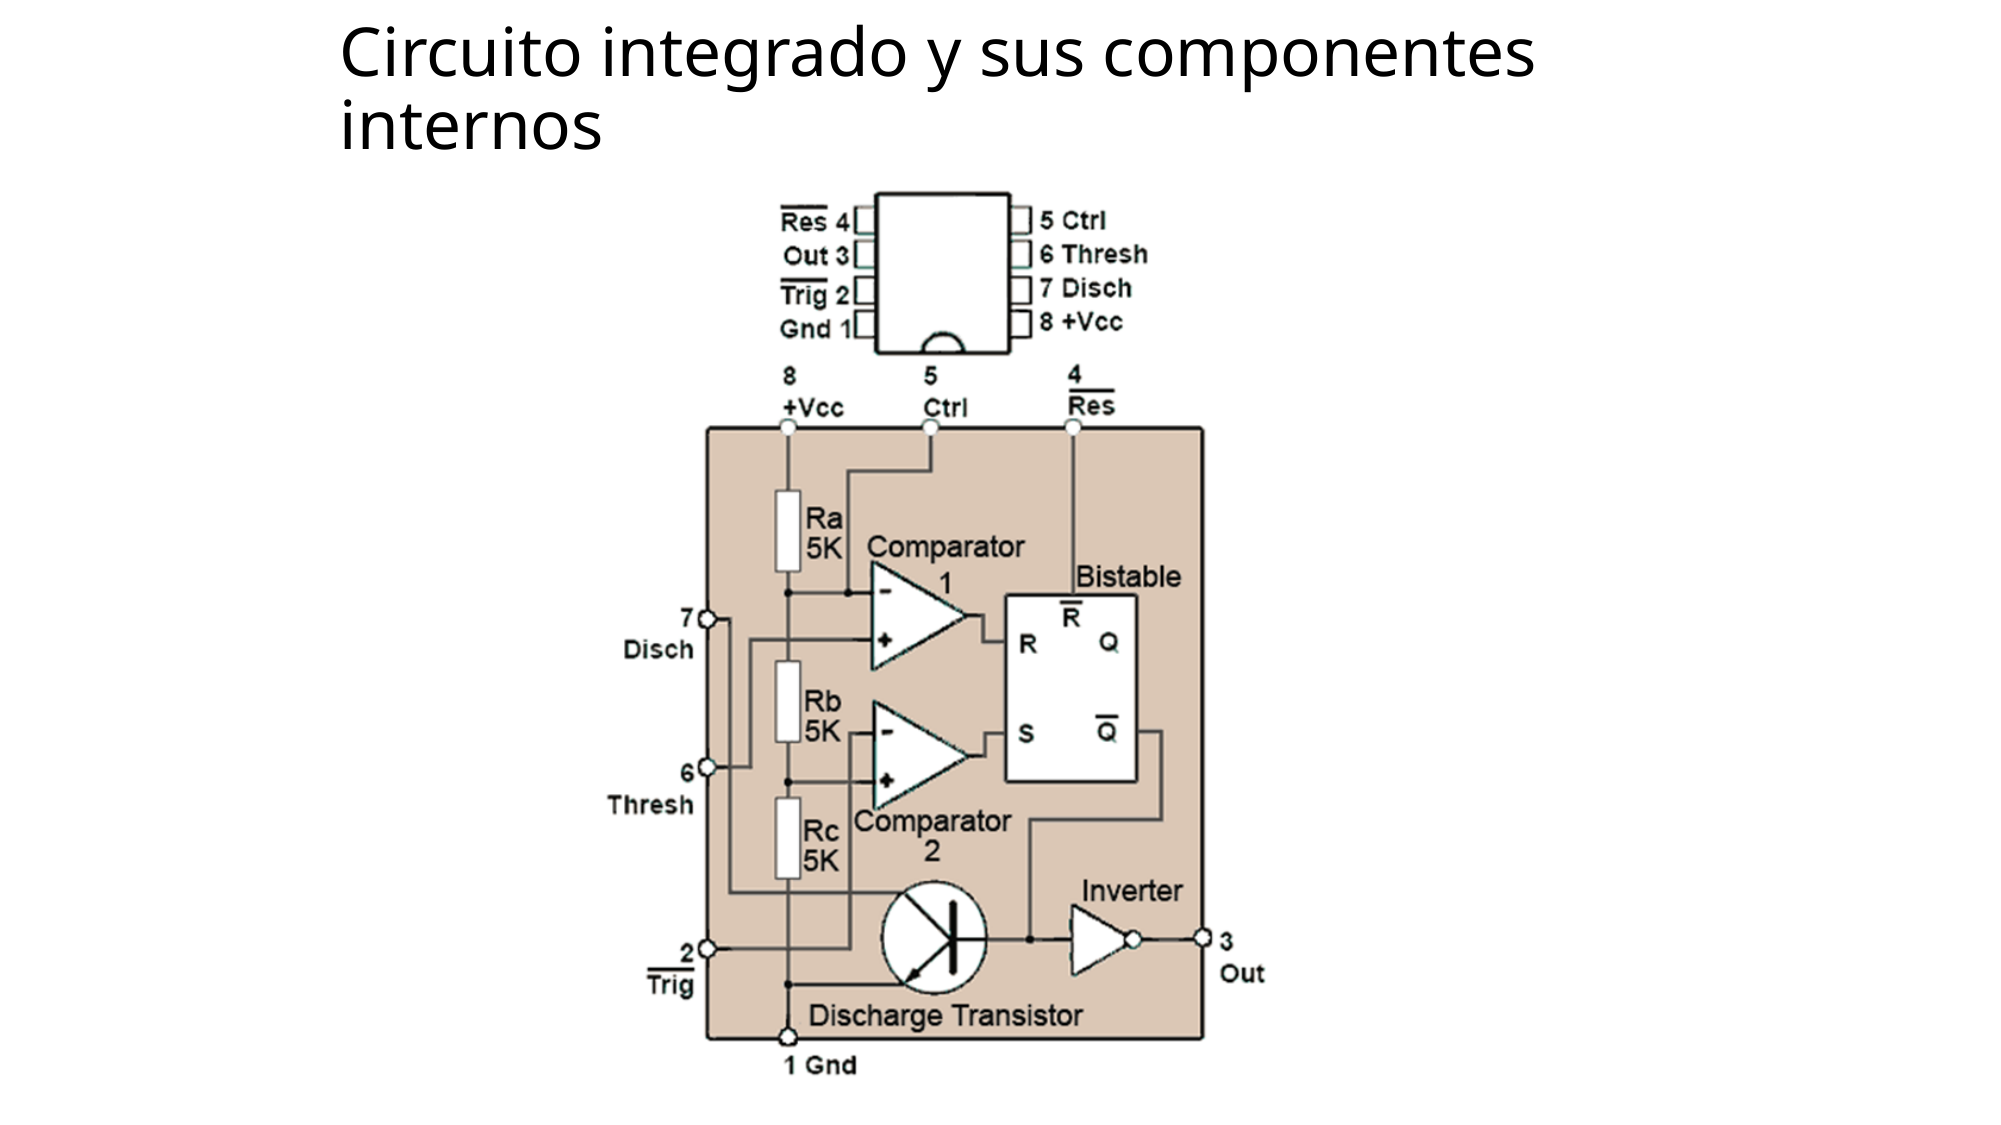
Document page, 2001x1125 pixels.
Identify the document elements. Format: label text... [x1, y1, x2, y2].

title Circuito integrado y sus componentes internos [324, 45, 1675, 138]
picture [598, 173, 1292, 1099]
